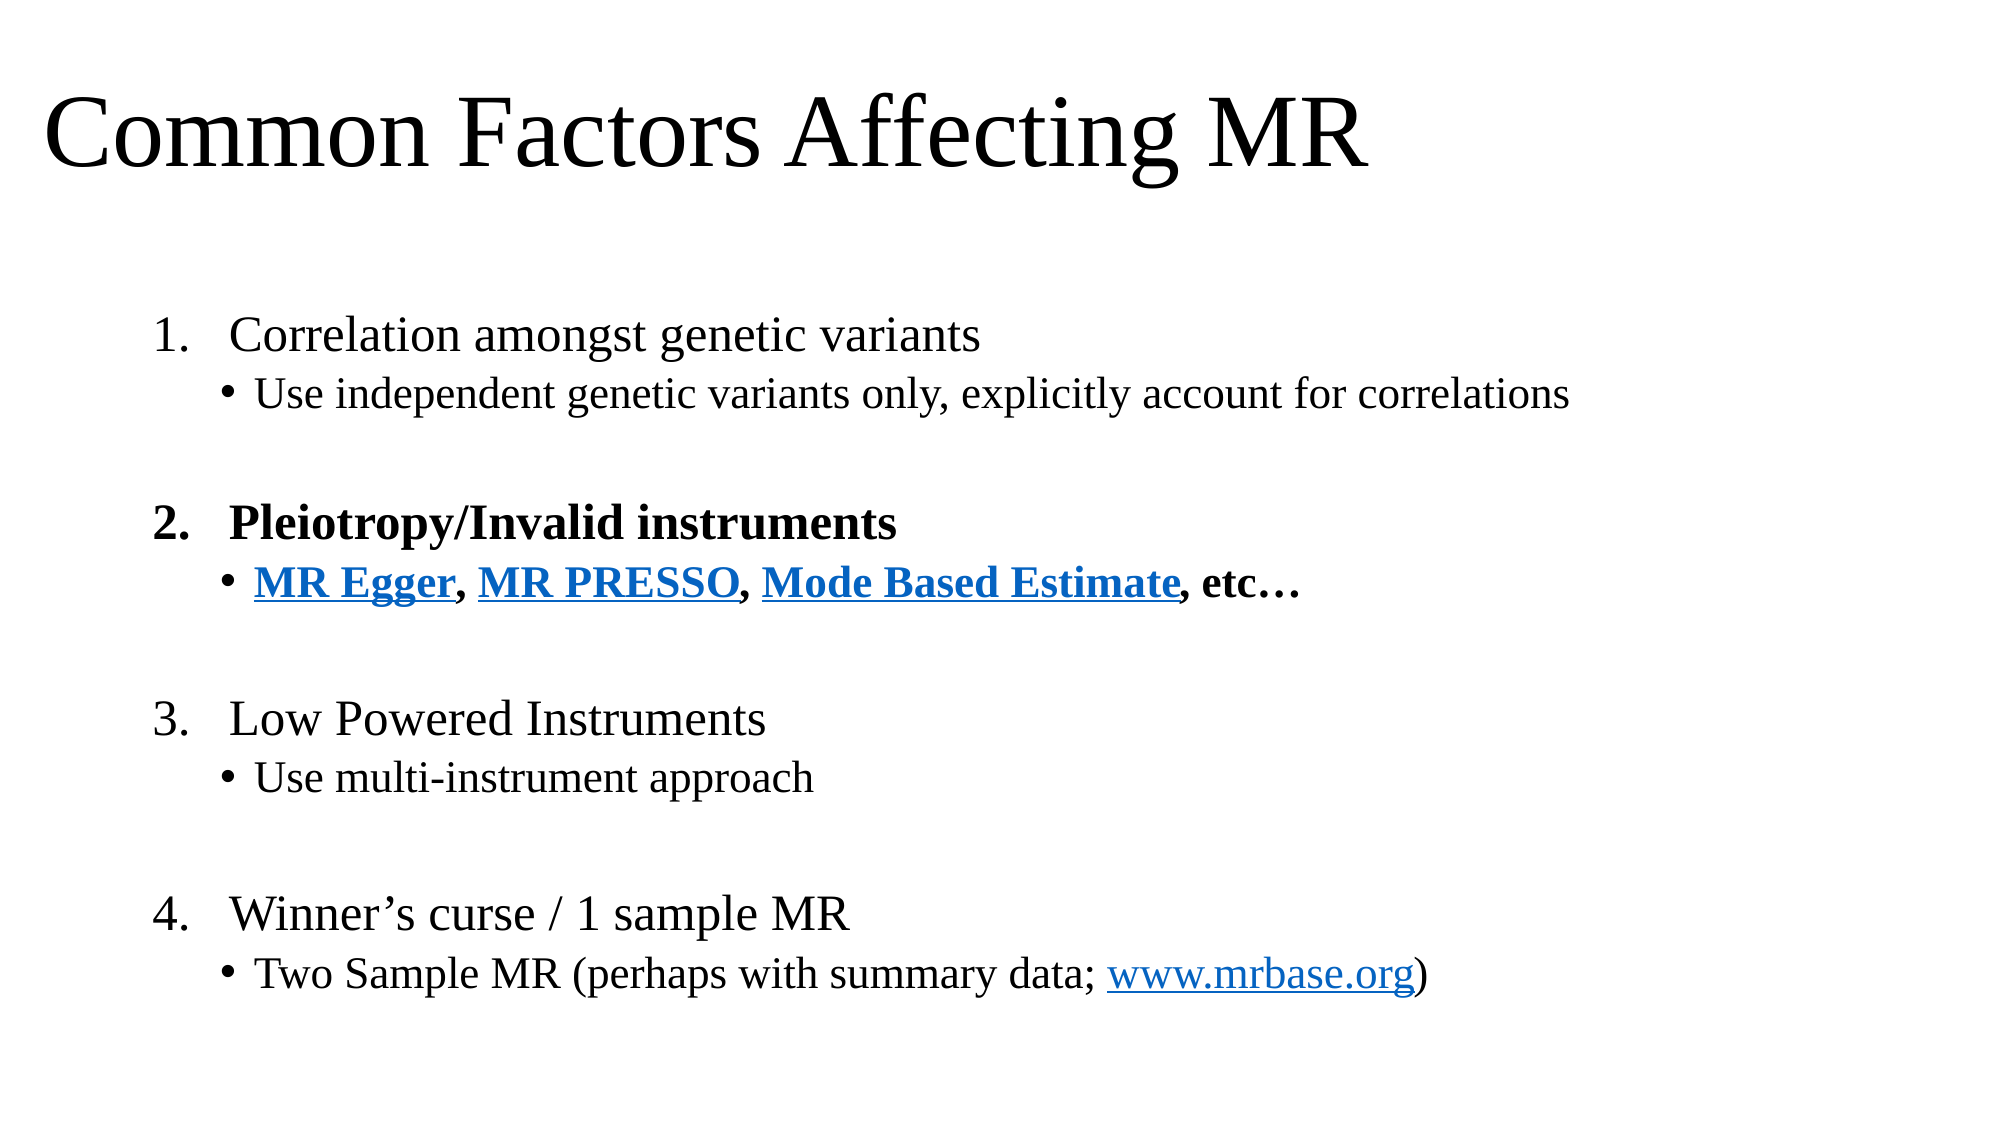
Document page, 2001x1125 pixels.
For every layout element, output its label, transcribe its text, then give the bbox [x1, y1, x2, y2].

list Correlation amongst genetic variants Use independent genetic variants only, explicitly account for correlations Pleiotropy/Invalid instruments MR Egger, MR PRESSO, Mode Based Estimate, etc… Low Powered Instruments Use multi-instrument approach Winner’s curse / 1 sample MR Two Sample MR (perhaps with summary data; www.mrbase.org) [137, 299, 1863, 1014]
title Common Factors Affecting MR [28, 23, 1754, 242]
